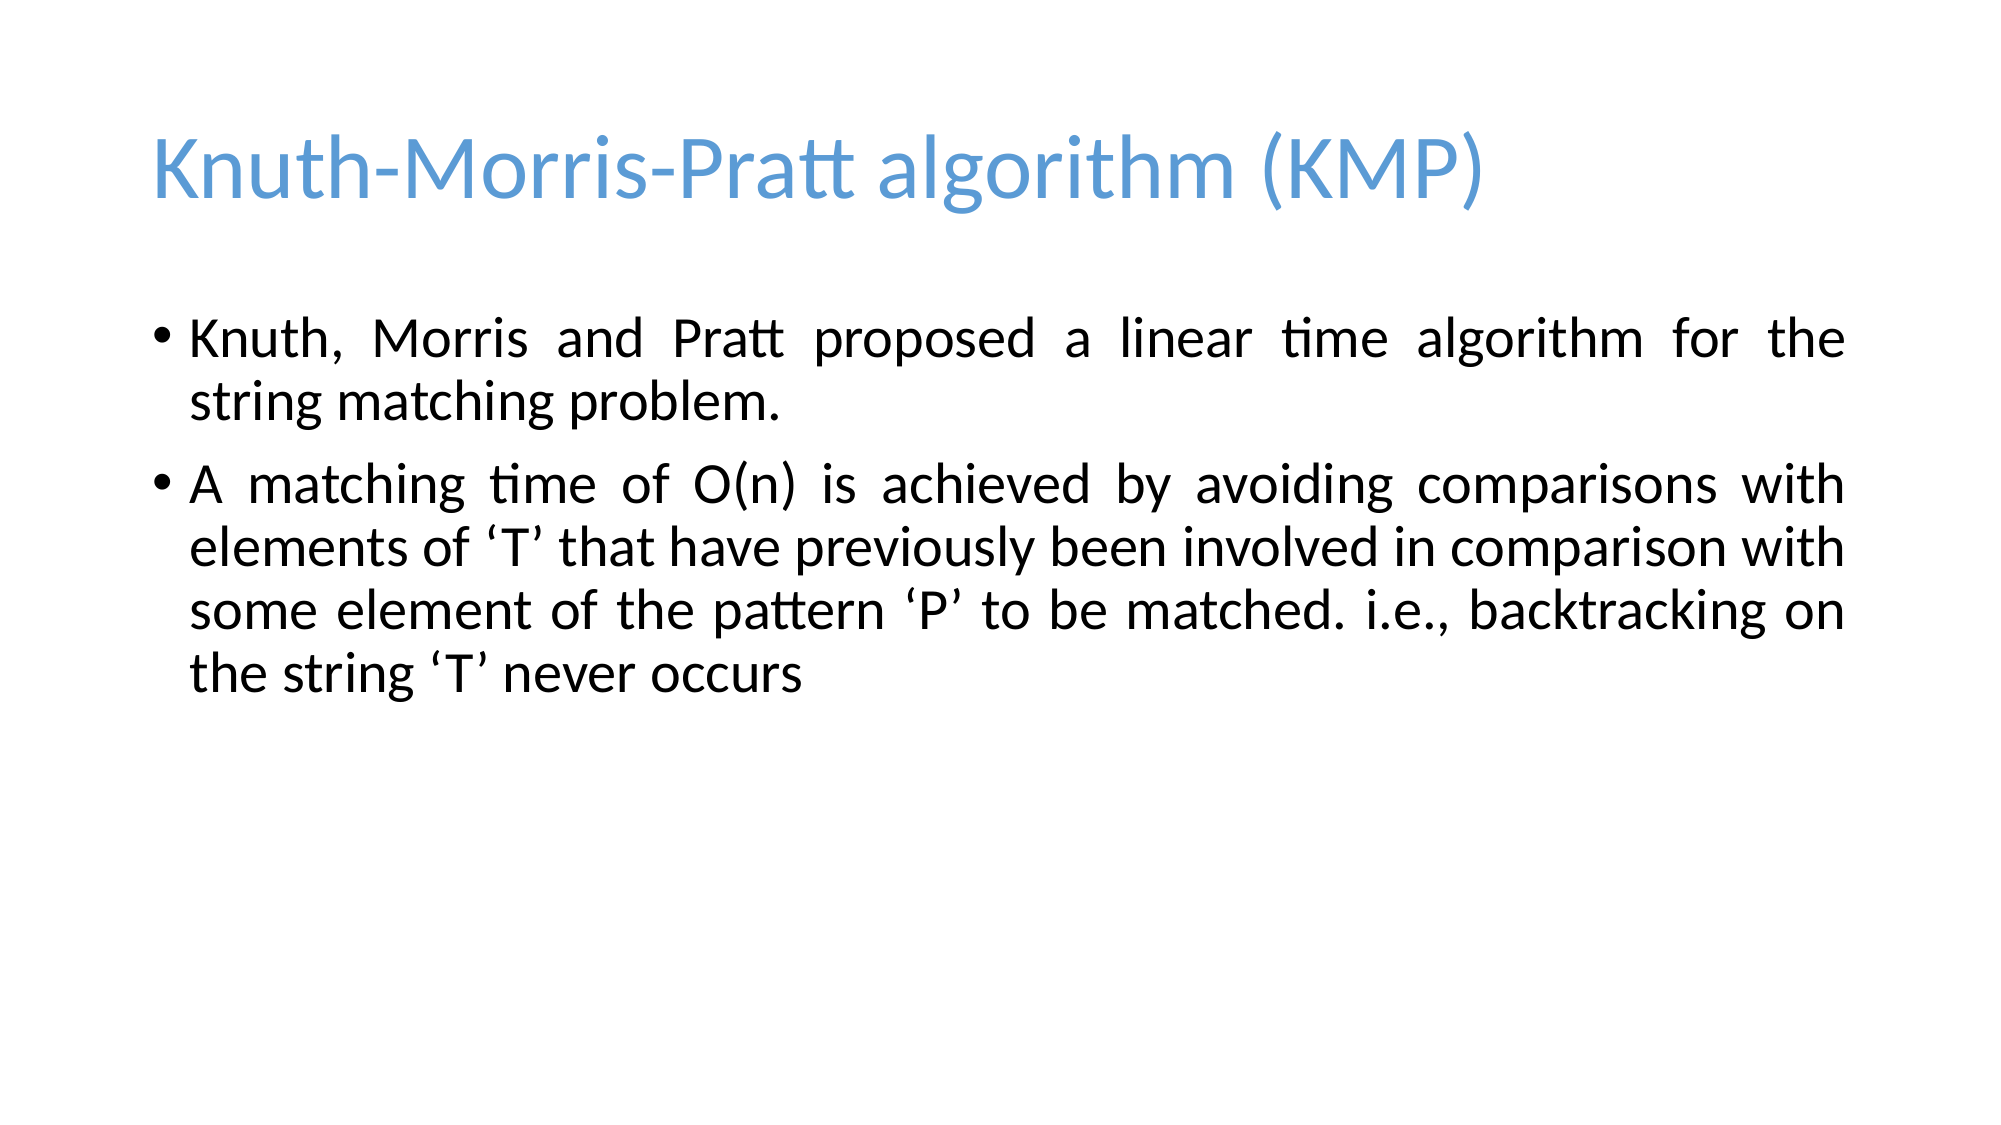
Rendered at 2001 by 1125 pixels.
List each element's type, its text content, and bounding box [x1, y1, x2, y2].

list Knuth, Morris and Pratt proposed a linear time algorithm for the string matching problem. A matching time of O(n) is achieved by avoiding comparisons with elements of ‘T’ that have previously been involved in comparison with some element of the pattern ‘P’ to be matched. i.e., backtracking on the string ‘T’ never occurs [137, 299, 1863, 1014]
title Knuth-Morris-Pratt algorithm (KMP) [137, 59, 1863, 278]
